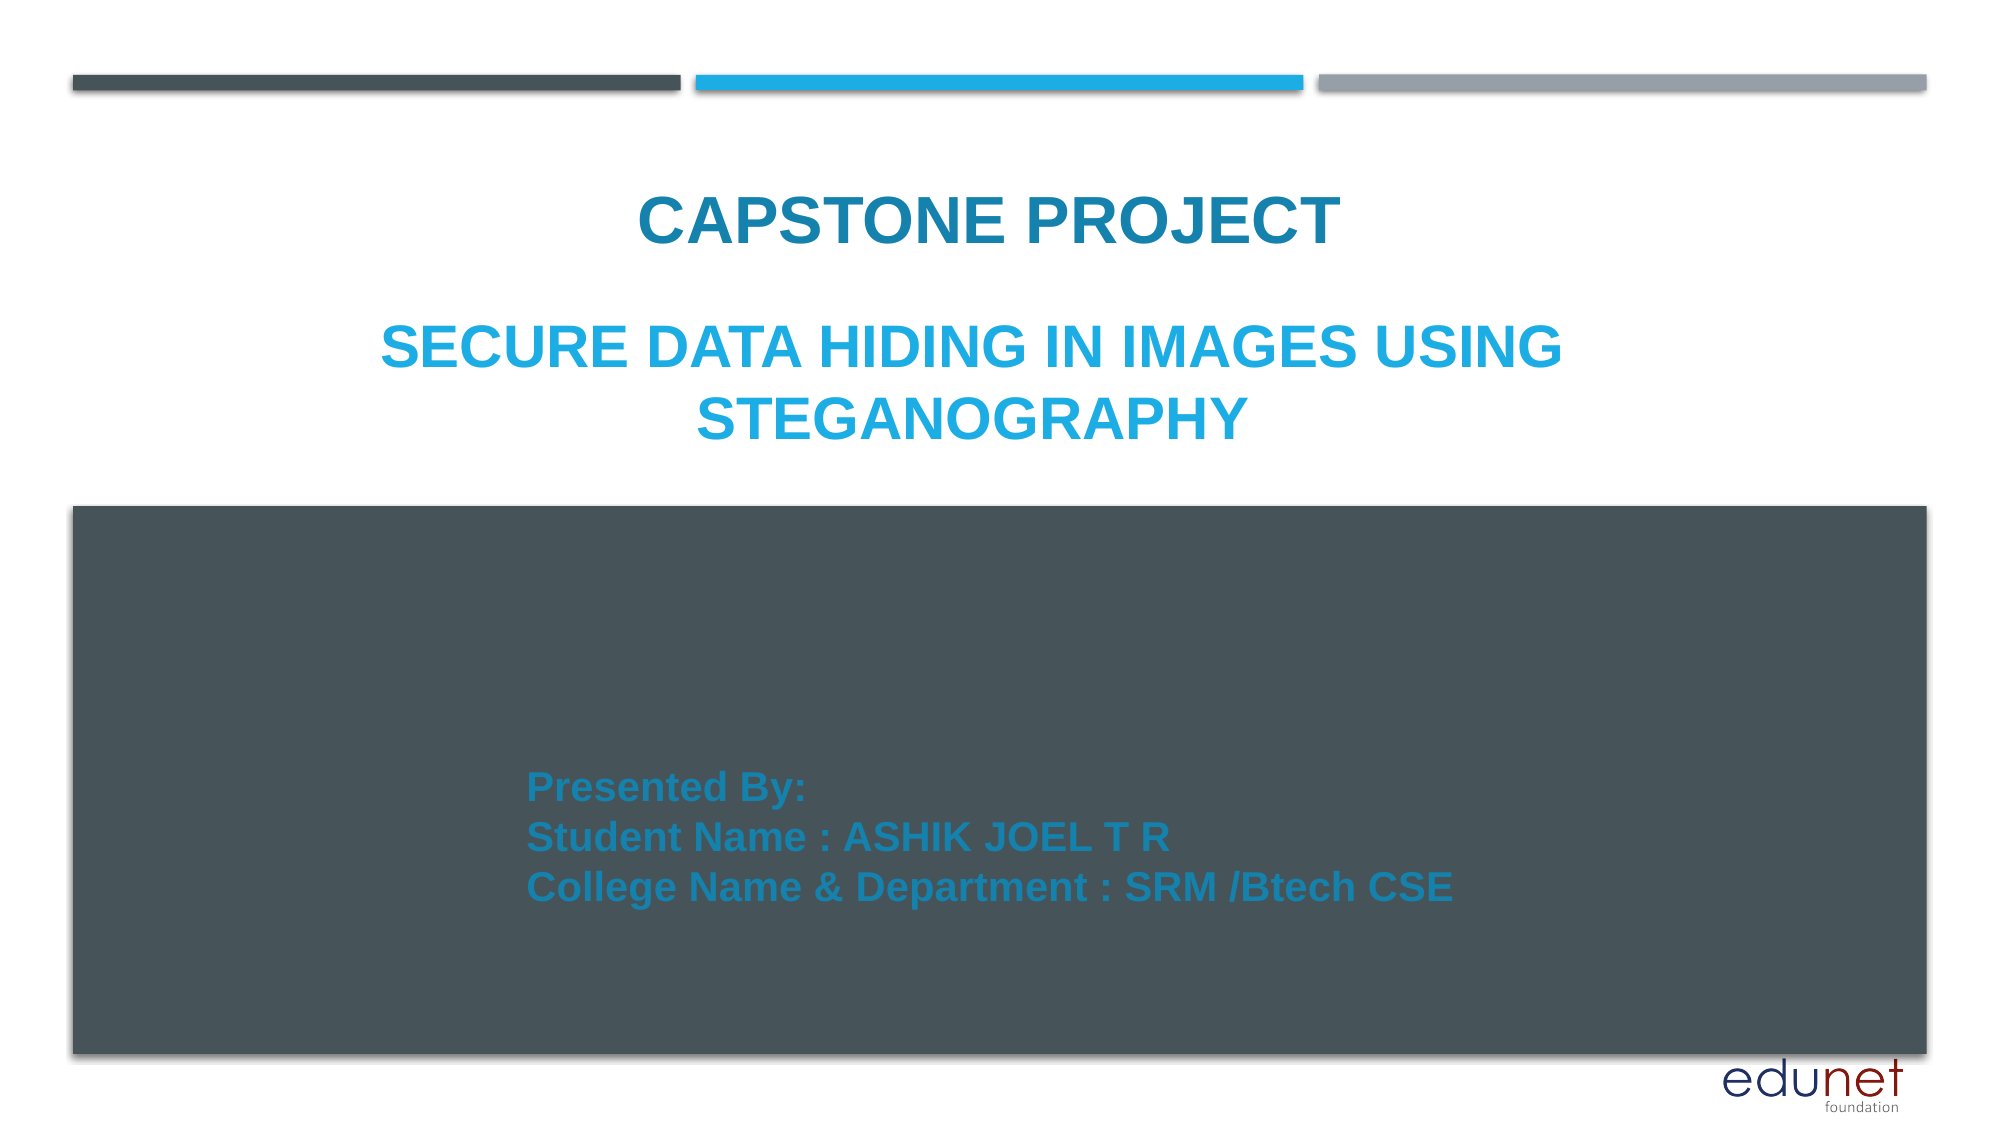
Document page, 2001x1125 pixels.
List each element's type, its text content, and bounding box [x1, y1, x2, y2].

text_box CAPSTONE PROJECT [0, 169, 2000, 265]
title Secure data hiding in images using steganography [222, 298, 1723, 460]
text_box Presented By: Student Name : ASHIK JOEL T R College Name & Department : SRM /Btech CSE [511, 752, 1821, 968]
picture [1719, 1056, 1905, 1116]
